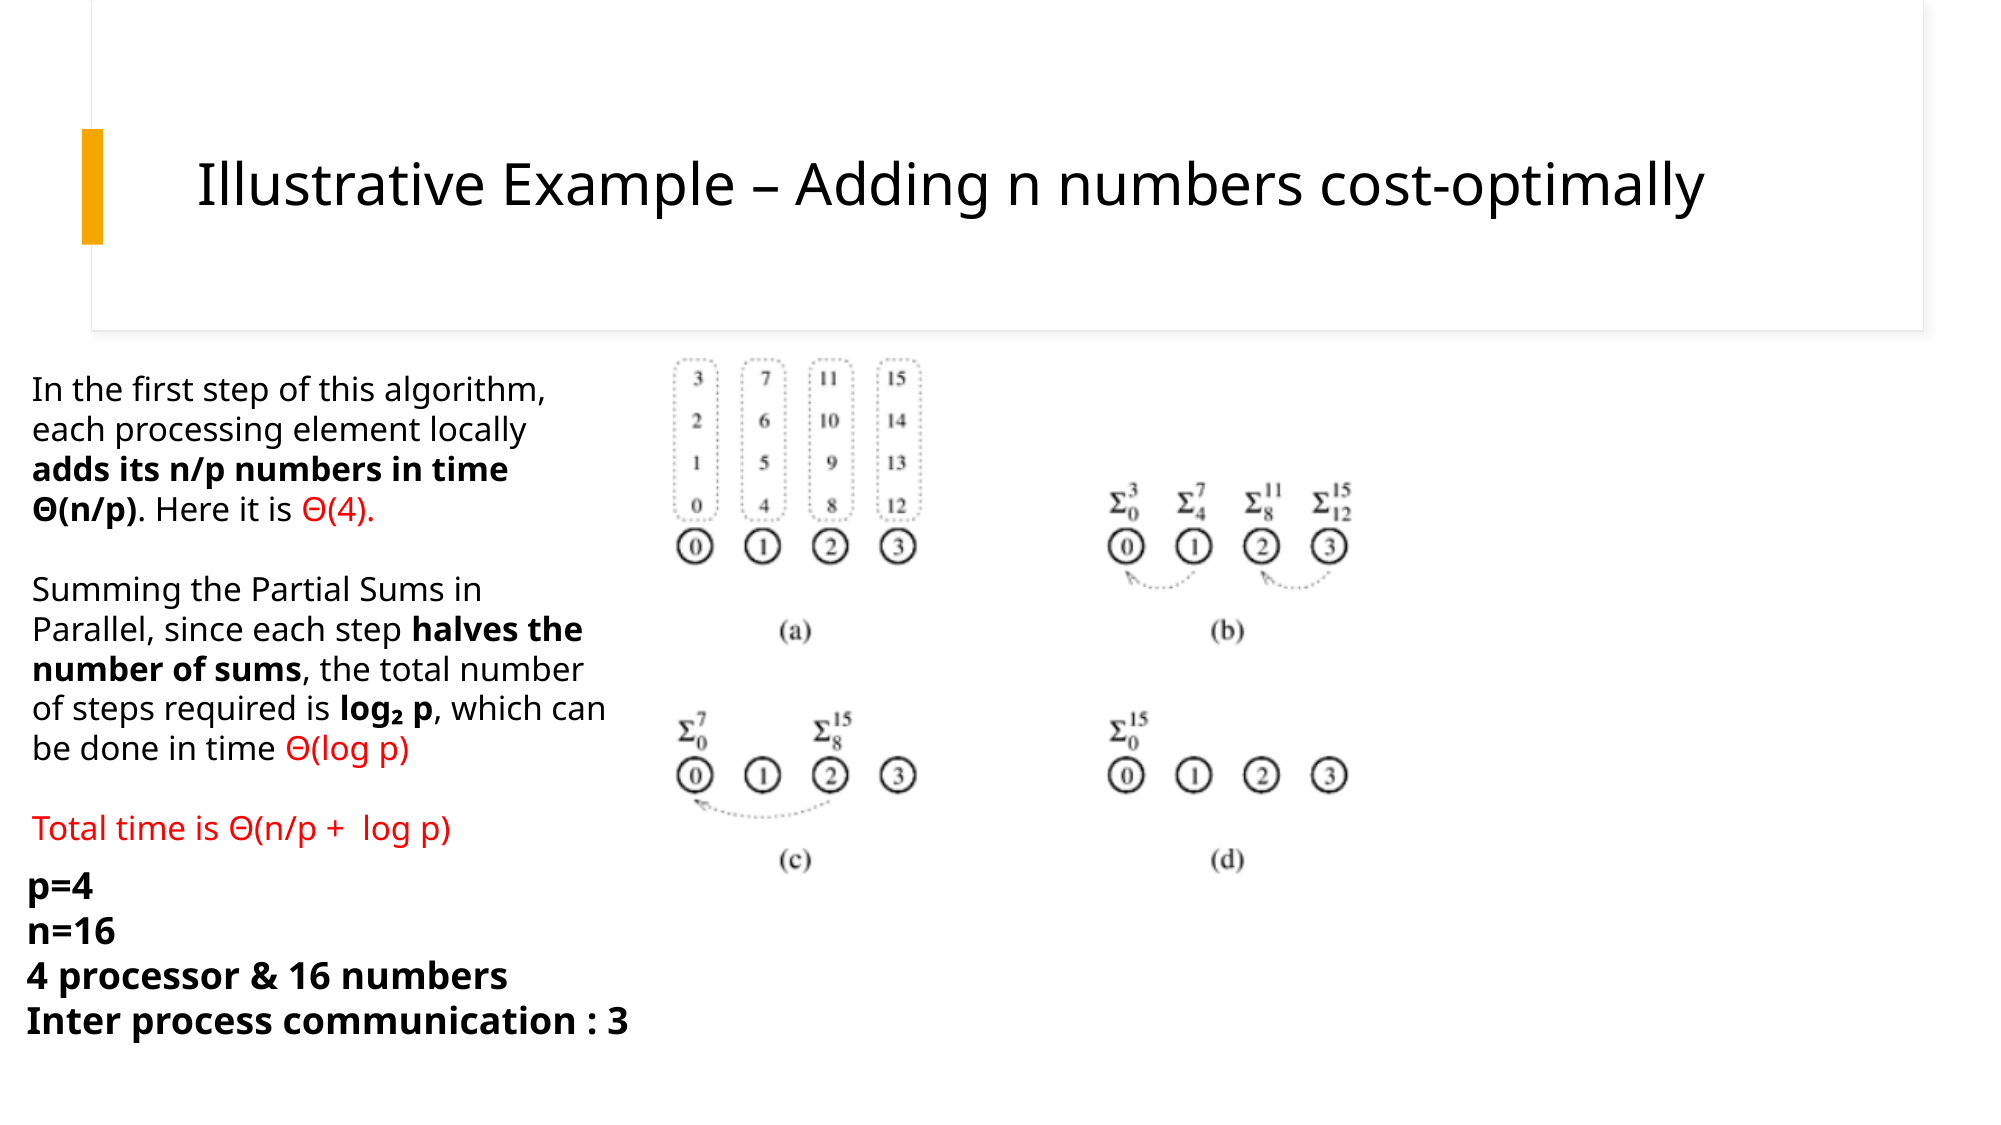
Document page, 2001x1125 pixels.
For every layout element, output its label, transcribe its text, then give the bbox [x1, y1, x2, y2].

text_box p=4 n=16 4 processor & 16 numbers Inter process communication : 3 [11, 854, 645, 1050]
text_box In the first step of this algorithm, each processing element locally adds its n/p numbers in time Θ(n/p). Here it is Θ(4). Summing the Partial Sums in Parallel, since each step halves the number of sums, the total number of steps required is log₂ p, which can be done in time Θ(log p) Total time is Θ(n/p + log p) [17, 360, 627, 855]
picture [645, 349, 1482, 880]
title Illustrative Example – Adding n numbers cost-optimally [183, 90, 1851, 284]
